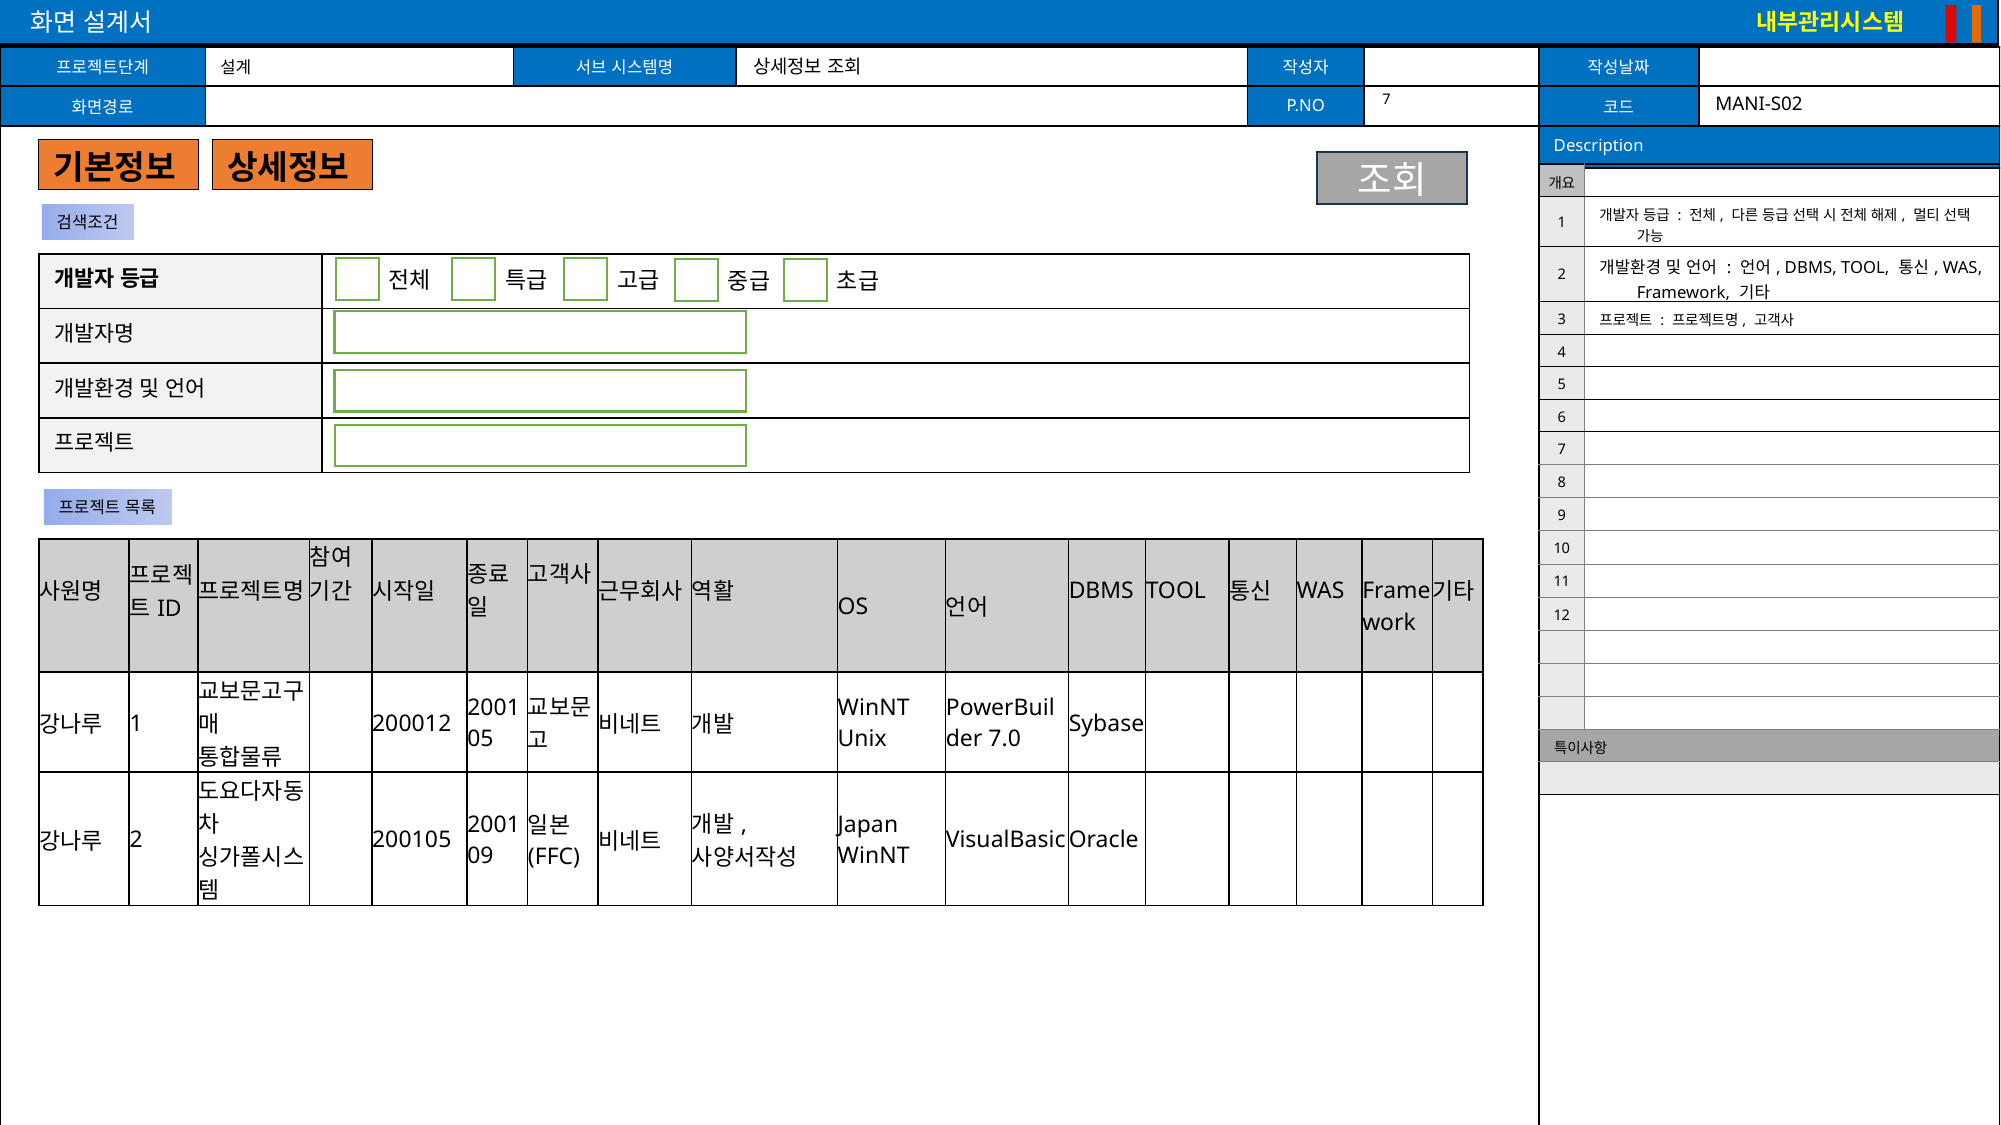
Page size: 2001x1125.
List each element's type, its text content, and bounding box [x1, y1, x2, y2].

text_box 중급 [713, 259, 783, 302]
table_cell WinNT Unix [838, 673, 945, 771]
table_cell [1585, 531, 1999, 564]
table_header 프로젝트명 [199, 540, 309, 671]
text_box [334, 424, 747, 467]
table_cell [1585, 664, 1999, 696]
table_cell 비네트 [599, 773, 691, 905]
table_header 프로젝트ID [130, 540, 197, 671]
table_cell 일본(FFC) [528, 773, 597, 905]
table_header 근무회사 [599, 540, 691, 671]
table_cell [1363, 773, 1432, 905]
text_box [783, 258, 828, 302]
table_header WAS [1297, 540, 1361, 671]
table_header 종료일 [468, 540, 527, 671]
text_box [451, 257, 496, 301]
table_cell [1433, 773, 1482, 905]
table_header 고객사 [528, 540, 597, 671]
table_cell 개발자 등급 : 전체, 다른 등급 선택 시 전체 해제, 멀티 선택 가능 [1585, 197, 1999, 246]
table_cell 3 [1540, 302, 1584, 334]
table_header 참여기간 [310, 540, 371, 671]
table_cell [1585, 631, 1999, 663]
table_cell 프로젝트 : 프로젝트명, 고객사 [1585, 302, 1999, 334]
table_cell 개발 [692, 673, 837, 771]
table_cell [1146, 673, 1228, 771]
table_cell [1585, 367, 1999, 399]
table_cell [1585, 565, 1999, 597]
table_cell [323, 419, 1469, 472]
table_cell 6 [1540, 400, 1584, 431]
text_box 프로젝트 목록 [43, 489, 172, 525]
table_cell 특이사항 [1540, 730, 1999, 761]
table_cell 개발자명 [40, 309, 321, 362]
table_cell 2 [130, 773, 197, 905]
table_header 개발자 등급 [40, 255, 321, 308]
table_cell Sybase [1069, 673, 1145, 771]
table_header Framework [1363, 540, 1432, 671]
table_cell [1585, 498, 1999, 530]
text_box 전체 [374, 258, 447, 301]
text_box 조회 [1316, 151, 1468, 205]
table_cell 9 [1540, 498, 1584, 530]
table_header [323, 255, 1469, 308]
table_cell 200105 [468, 673, 527, 771]
table_cell [1540, 697, 1584, 729]
table_cell 2 [1540, 247, 1584, 301]
table_cell [1540, 631, 1584, 663]
table_cell [323, 309, 1469, 362]
table_header OS [838, 540, 945, 671]
table_cell 4 [1540, 335, 1584, 366]
table_cell [323, 364, 1469, 417]
table_cell [310, 673, 371, 771]
text_box 상세정보 [212, 139, 373, 190]
table_header 시작일 [373, 540, 466, 671]
table_cell 개발, 사양서작성 [692, 773, 837, 905]
table_header 사원명 [40, 540, 128, 671]
table_header 기타 [1433, 540, 1482, 671]
text_box MANI-S02 [1700, 83, 2000, 122]
table_cell [1540, 664, 1584, 696]
text_box 특급 [490, 258, 563, 301]
table_cell 200105 [373, 773, 466, 905]
table_cell [1585, 697, 1999, 729]
table_header 개요 [1540, 165, 1584, 196]
table_cell [1585, 400, 1999, 431]
table_cell 강나루 [40, 673, 128, 771]
text_box [333, 310, 747, 354]
table_cell 200109 [468, 773, 527, 905]
table_cell 교보문고구매 통합물류 [199, 673, 309, 771]
text_box 상세정보 조회 [738, 47, 1236, 85]
table_cell 교보문고 [528, 673, 597, 771]
table_cell [1230, 773, 1296, 905]
text_box 고급 [602, 258, 674, 301]
table_cell [310, 773, 371, 905]
table_header 통신 [1230, 540, 1296, 671]
text_box 검색조건 [41, 204, 134, 240]
table_cell 비네트 [599, 673, 691, 771]
table_cell 8 [1540, 465, 1584, 497]
text_box [335, 257, 380, 301]
text_box 초급 [822, 259, 895, 302]
table_cell 11 [1540, 565, 1584, 597]
table_cell 12 [1540, 598, 1584, 630]
table_cell [1585, 432, 1999, 464]
table_cell 10 [1540, 531, 1584, 564]
table_cell [1230, 673, 1296, 771]
table_header [1585, 165, 1999, 196]
text_box [563, 257, 608, 301]
table_cell [1363, 673, 1432, 771]
table_cell [1540, 762, 1999, 794]
table_cell 개발환경 및 언어 : 언어, DBMS, TOOL, 통신, WAS, Framework, 기타 [1585, 247, 1999, 301]
table_cell Oracle [1069, 773, 1145, 905]
text_box [333, 369, 747, 413]
table_header TOOL [1146, 540, 1228, 671]
text_box 기본정보 [38, 139, 199, 190]
table_header 언어 [946, 540, 1068, 671]
table_cell 200012 [373, 673, 466, 771]
text_box [674, 258, 719, 302]
table_cell [1585, 598, 1999, 630]
table_cell [1297, 673, 1361, 771]
table_cell PowerBuilder 7.0 [946, 673, 1068, 771]
table_cell 7 [1540, 432, 1584, 464]
table_cell 프로젝트 [40, 419, 321, 472]
table_cell [1433, 673, 1482, 771]
table_cell 1 [1540, 197, 1584, 246]
table_header 역활 [692, 540, 837, 671]
table_cell 도요다자동차 싱가폴시스템 [199, 773, 309, 905]
table_cell [1146, 773, 1228, 905]
table_cell 강나루 [40, 773, 128, 905]
table_cell [1585, 335, 1999, 366]
table_cell [1585, 465, 1999, 497]
table_header DBMS [1069, 540, 1145, 671]
table_cell 5 [1540, 367, 1584, 399]
table_cell Japan WinNT [838, 773, 945, 905]
table_cell 개발환경 및 언어 [40, 364, 321, 417]
table_cell VisualBasic [946, 773, 1068, 905]
table_cell 1 [130, 673, 197, 771]
table_cell [1297, 773, 1361, 905]
